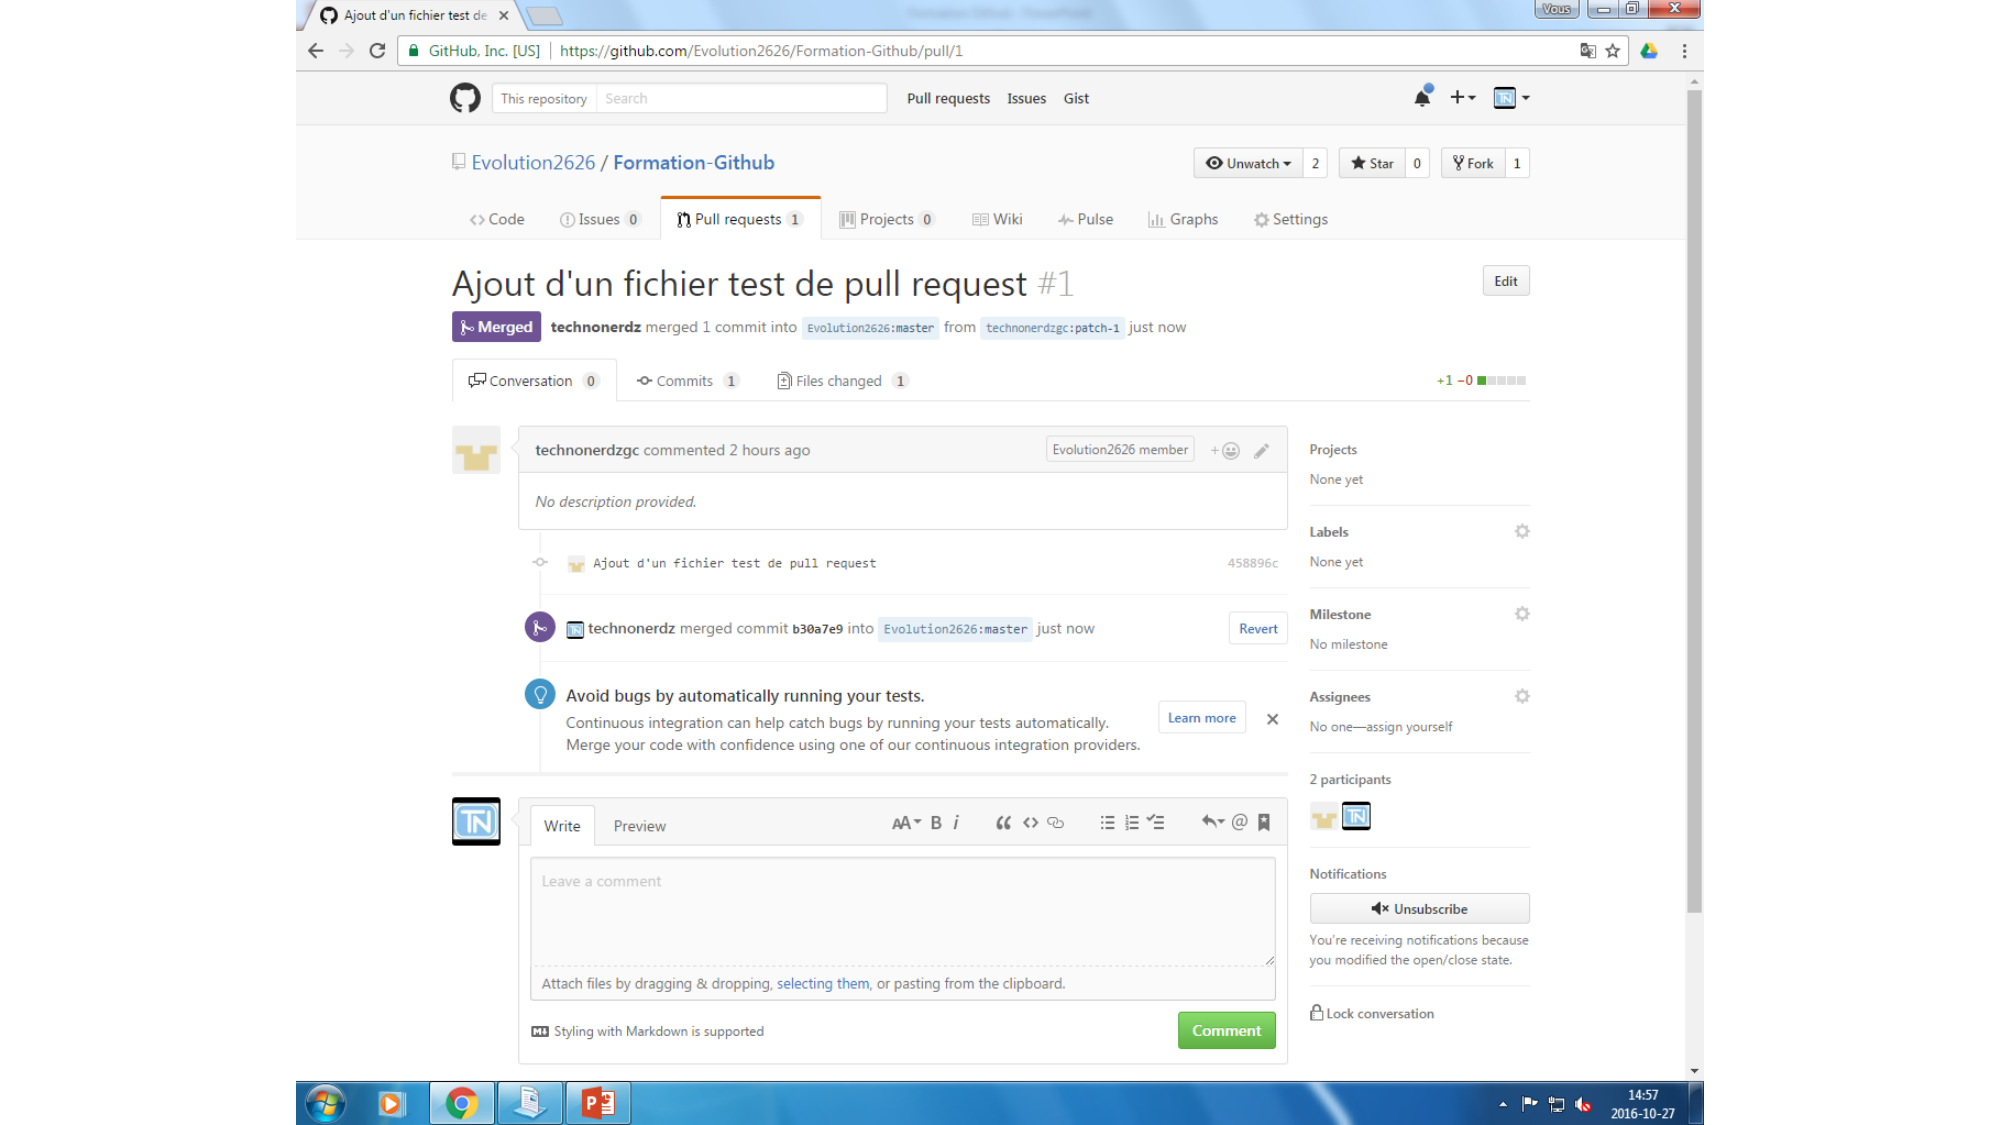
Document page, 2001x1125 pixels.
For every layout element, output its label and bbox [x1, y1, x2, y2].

picture [296, 0, 1704, 1125]
